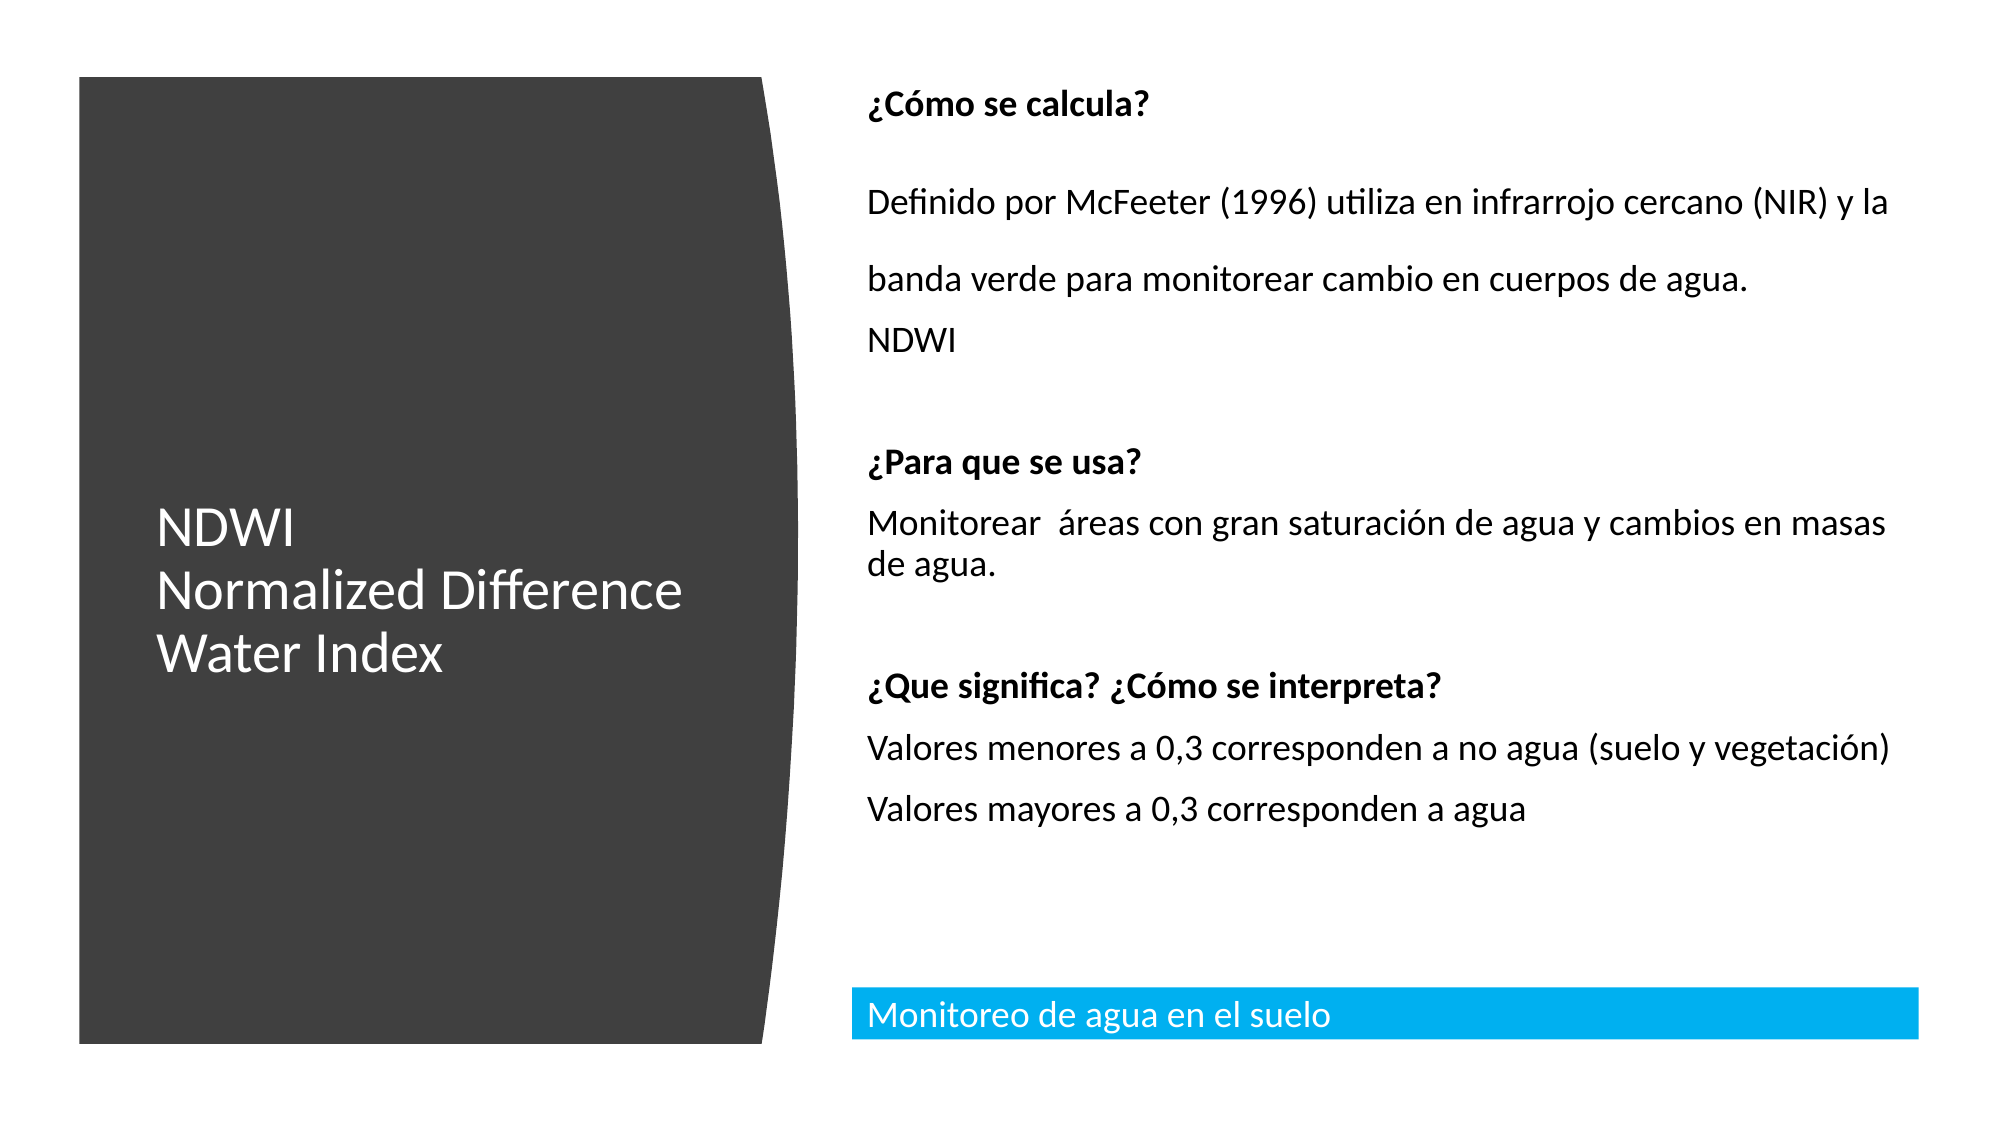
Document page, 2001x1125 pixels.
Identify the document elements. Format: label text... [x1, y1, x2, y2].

text_box [78, 76, 800, 1045]
title NDWI Normalized Difference Water Index [141, 166, 702, 953]
text_box Monitoreo de agua en el suelo [852, 987, 1919, 1040]
